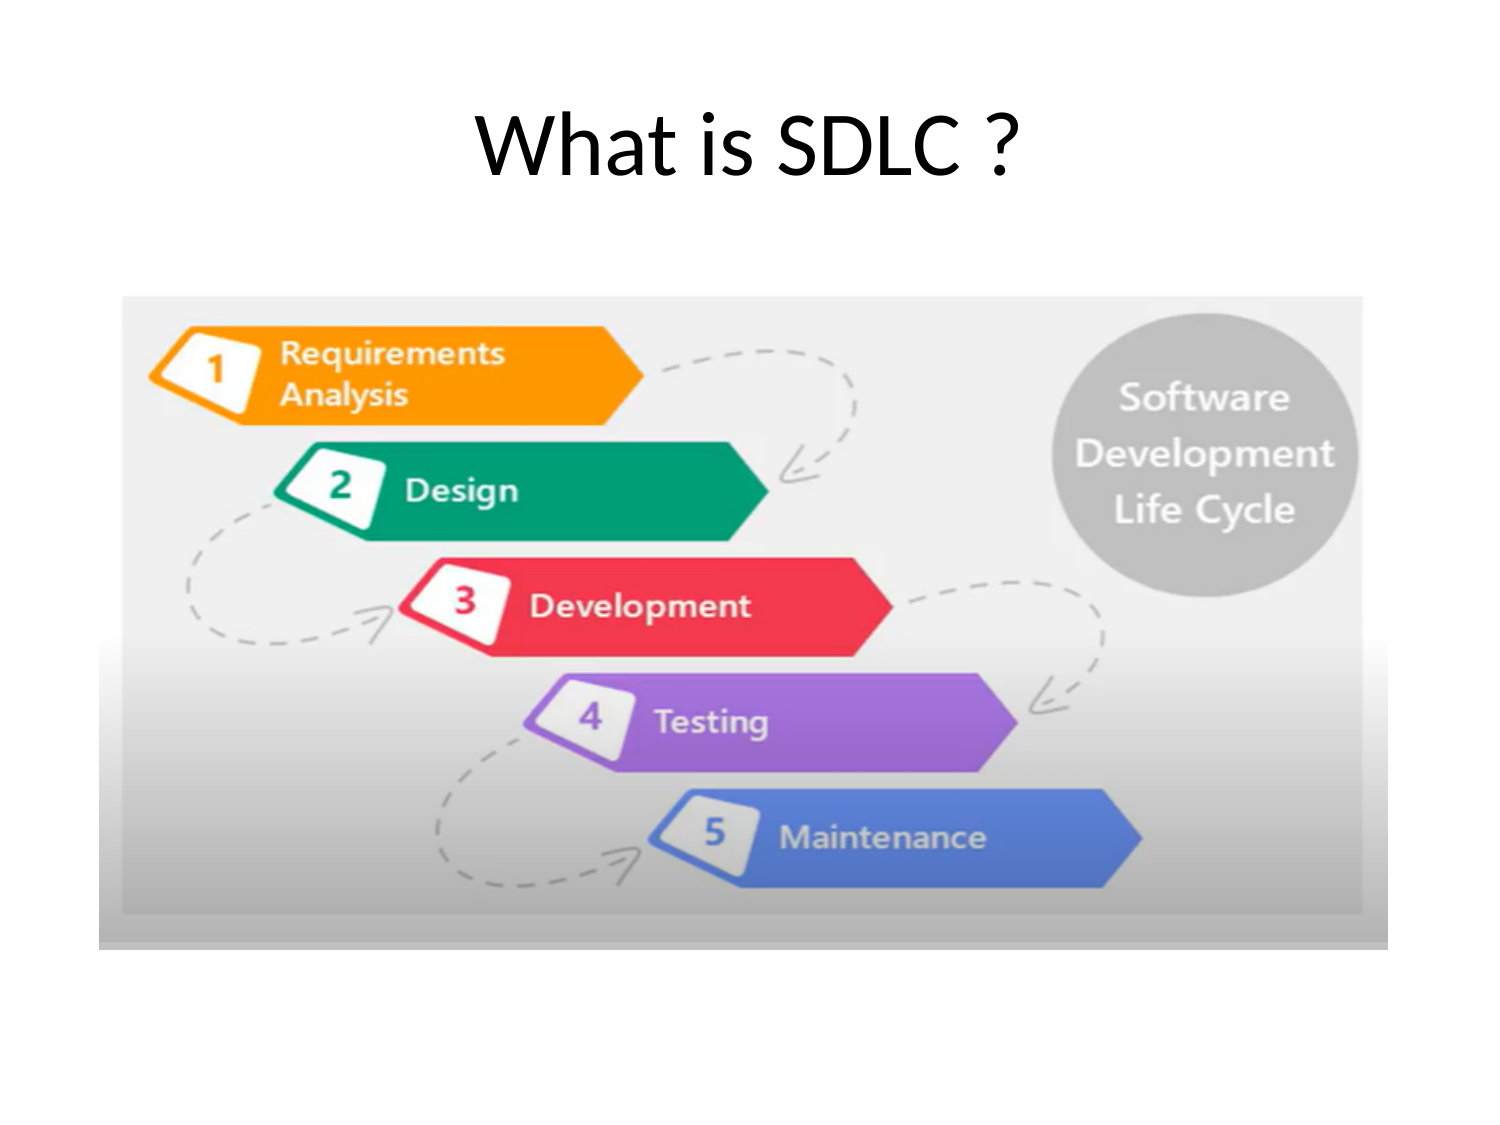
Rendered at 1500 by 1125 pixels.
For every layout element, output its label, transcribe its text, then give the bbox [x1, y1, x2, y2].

title What is SDLC ? [75, 45, 1425, 233]
picture [99, 274, 1388, 951]
